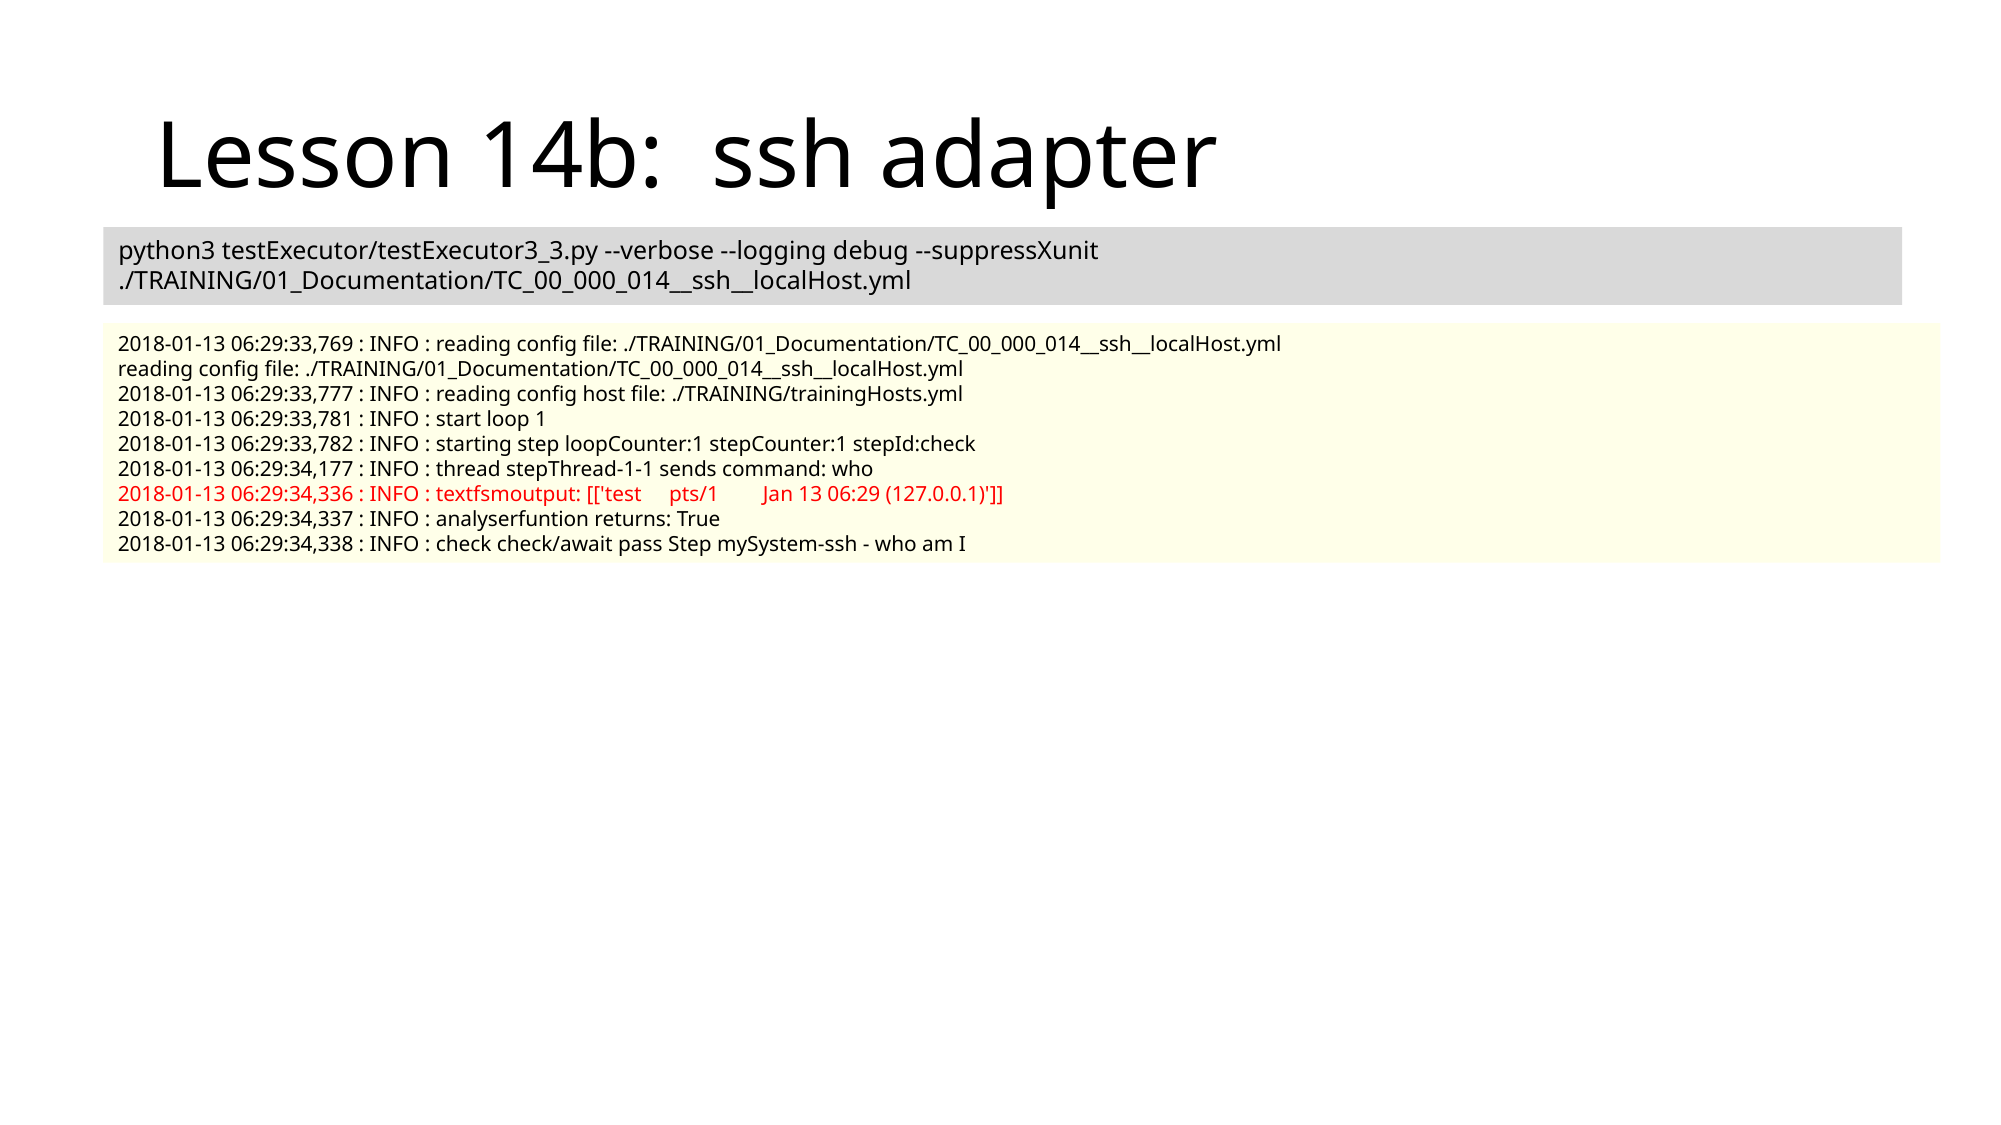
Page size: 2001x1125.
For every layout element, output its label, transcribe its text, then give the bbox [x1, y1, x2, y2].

title Lesson 14b: ssh adapter [140, 48, 1866, 227]
text_box python3 testExecutor/testExecutor3_3.py --verbose --logging debug --suppressXunit ./TRAINING/01_Documentation/TC_00_000_014__ssh__localHost.yml [103, 227, 1903, 305]
text_box 2018-01-13 06:29:33,769 : INFO : reading config file: ./TRAINING/01_Documentation/TC_00_000_014__ssh__localHost.yml reading config file: ./TRAINING/01_Documentation/TC_00_000_014__ssh__localHost.yml 2018-01-13 06:29:33,777 : INFO : reading config host file: ./TRAINING/trainingHosts.yml 2018-01-13 06:29:33,781 : INFO : start loop 1 2018-01-13 06:29:33,782 : INFO : starting step loopCounter:1 stepCounter:1 stepId:check 2018-01-13 06:29:34,177 : INFO : thread stepThread-1-1 sends command: who 2018-01-13 06:29:34,336 : INFO : textfsmoutput: [['test pts/1 Jan 13 06:29 (127.0.0.1)']] 2018-01-13 06:29:34,337 : INFO : analyserfuntion returns: True 2018-01-13 06:29:34,338 : INFO : check check/await pass Step mySystem-ssh - who am I [103, 323, 1941, 563]
